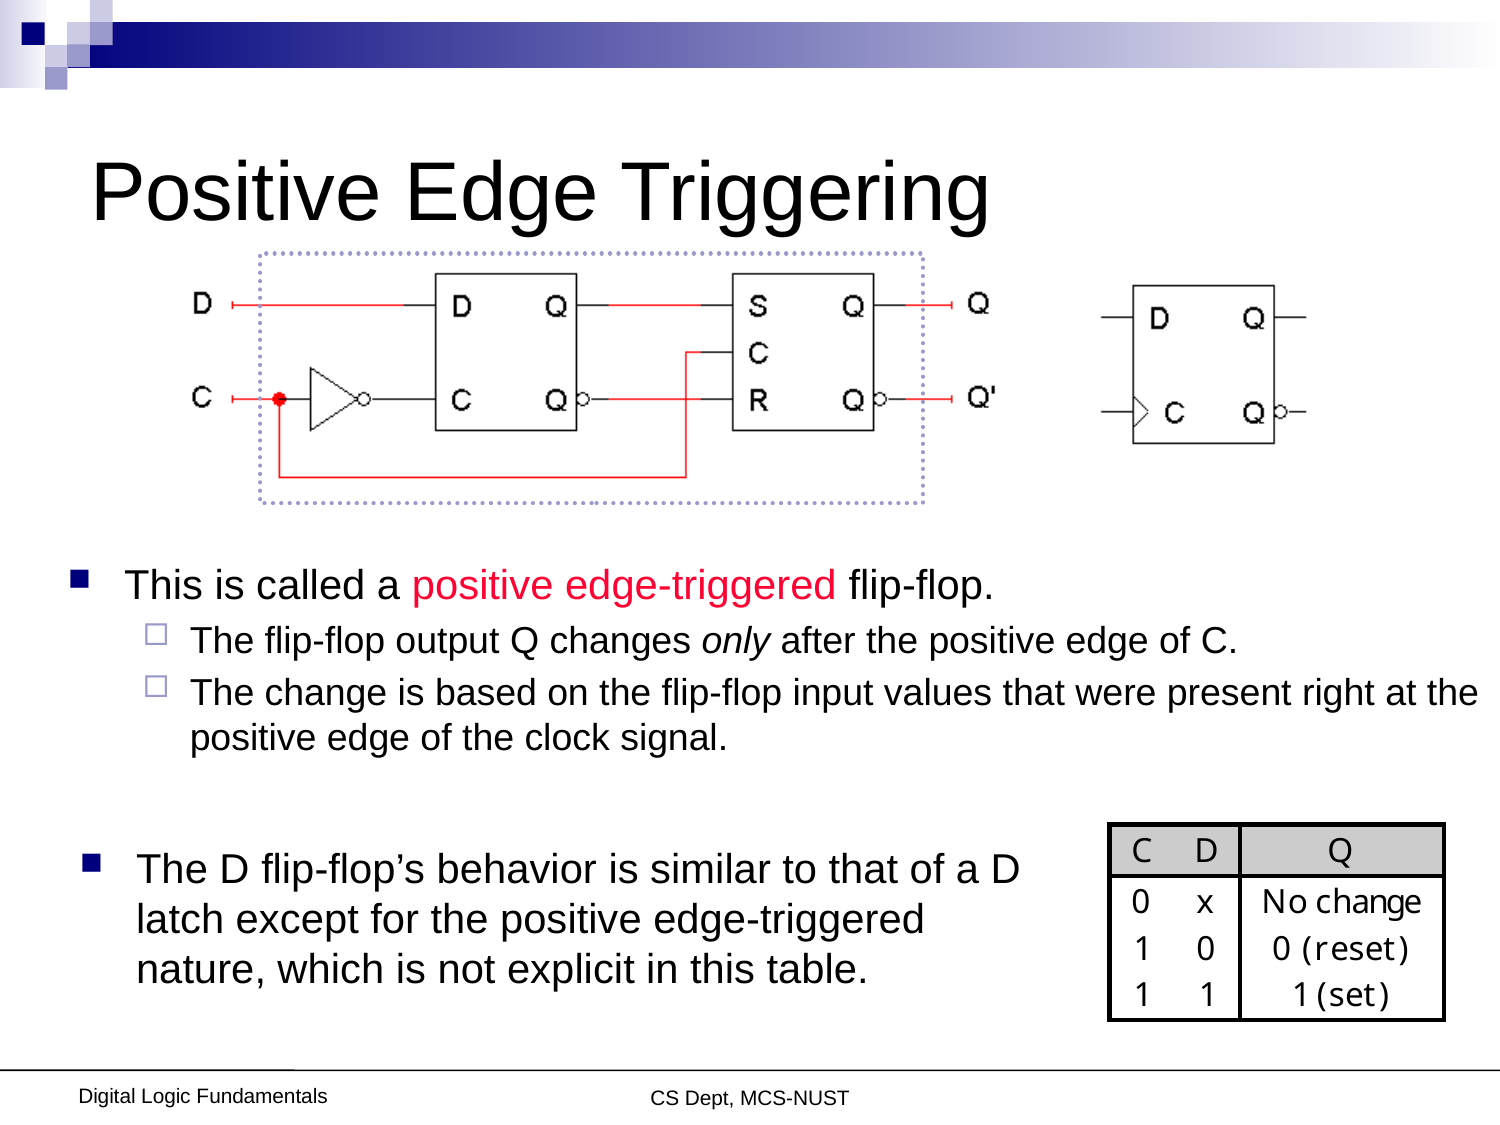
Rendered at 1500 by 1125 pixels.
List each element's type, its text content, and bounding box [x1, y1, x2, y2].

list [1092, 822, 1474, 1056]
title Positive Edge Triggering [74, 74, 1426, 301]
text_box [185, 253, 1007, 504]
picture [1092, 271, 1320, 457]
list The D flip-flop’s behavior is similar to that of a D latch except for the positive edge-triggered nature, which is not explicit in this table. [64, 882, 1081, 1071]
text_box This is called a positive edge-triggered flip-flop. The flip-flop output Q changes only after the positive edge of C. The change is based on the flip-flop input values that were present right at the positive edge of the clock signal. [53, 550, 1500, 882]
